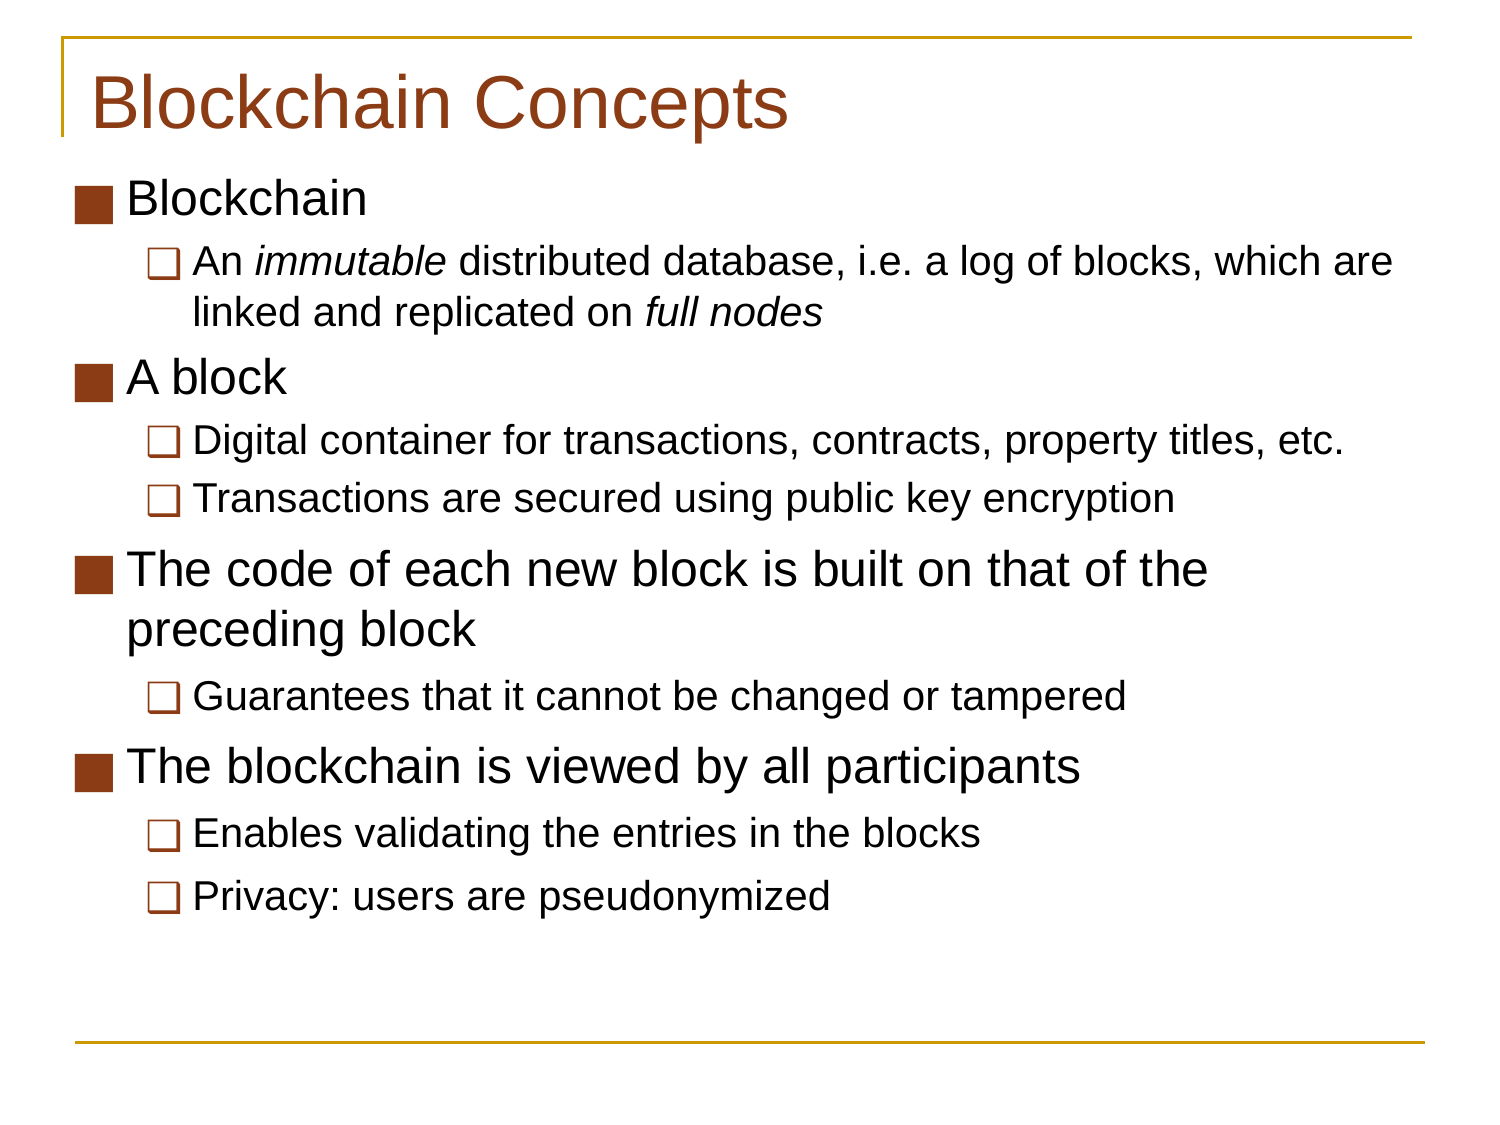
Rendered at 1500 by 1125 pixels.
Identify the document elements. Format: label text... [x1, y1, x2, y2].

title Blockchain Concepts [75, 45, 1425, 158]
list Blockchain An immutable distributed database, i.e. a log of blocks, which are linked and replicated on full nodes A block Digital container for transactions, contracts, property titles, etc. Transactions are secured using public key encryption The code of each new block is built on that of the preceding block Guarantees that it cannot be changed or tampered The blockchain is viewed by all participants Enables validating the entries in the blocks Privacy: users are pseudonymized [55, 158, 1447, 1053]
